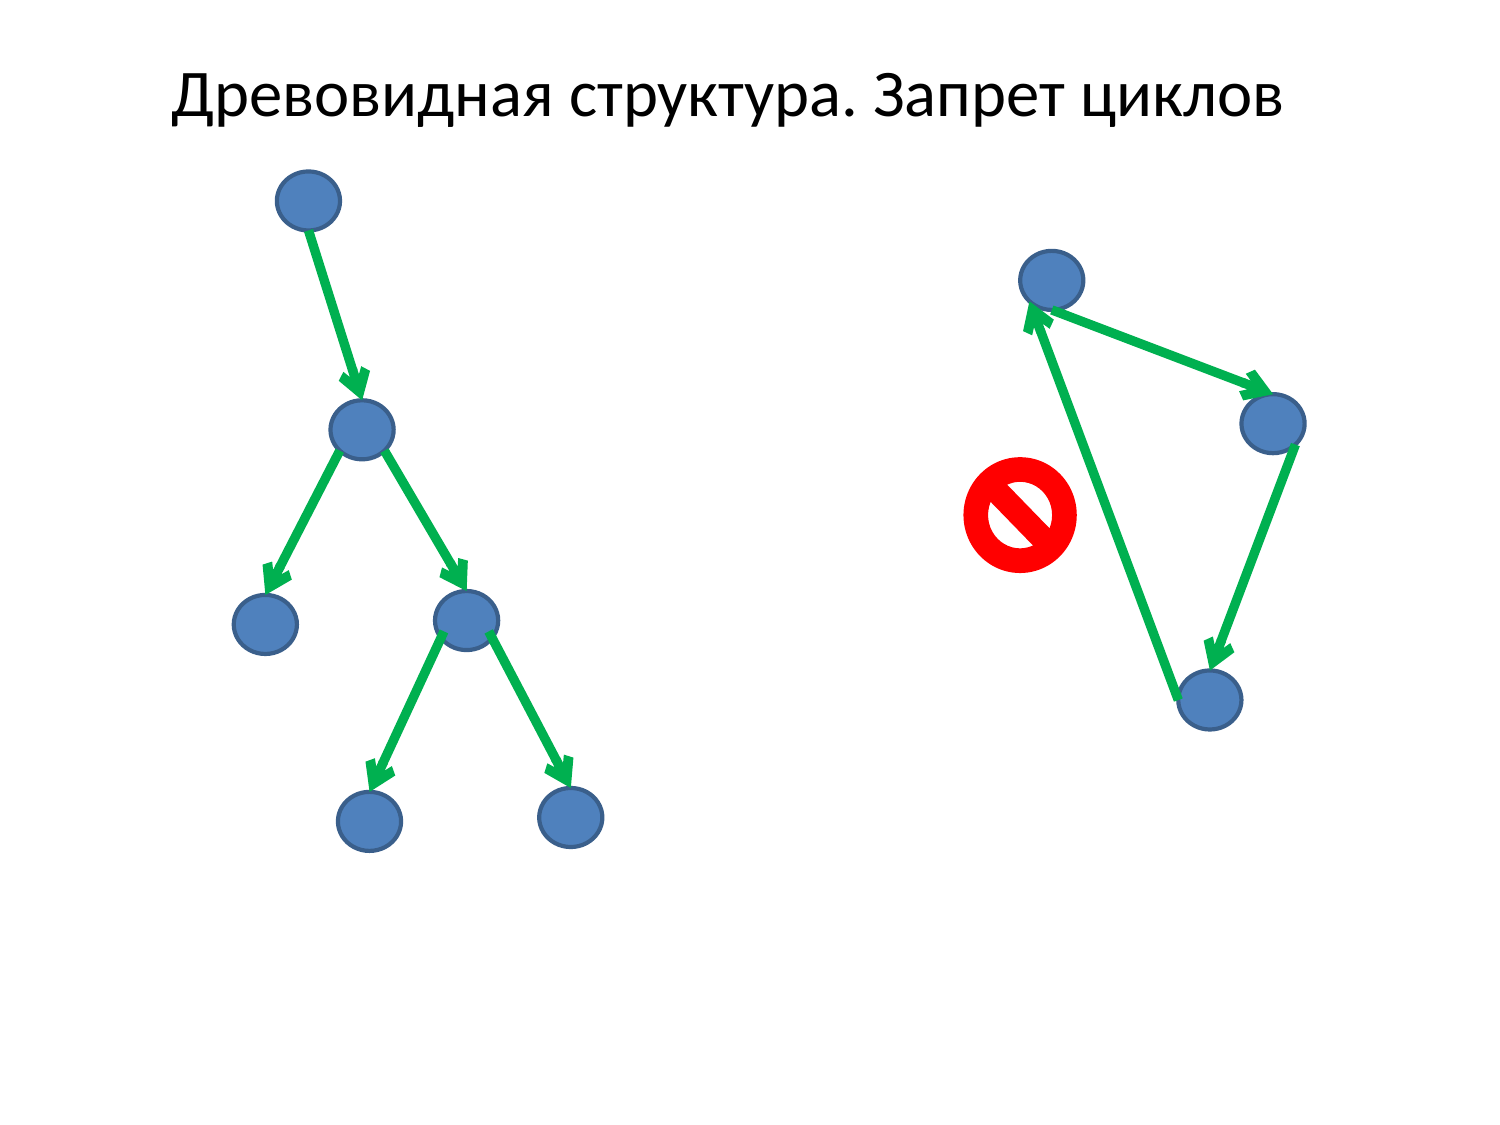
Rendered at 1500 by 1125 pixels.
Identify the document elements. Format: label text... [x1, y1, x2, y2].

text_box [1029, 301, 1179, 701]
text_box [308, 230, 363, 401]
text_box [265, 450, 341, 596]
text_box [1177, 668, 1244, 732]
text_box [488, 631, 572, 789]
text_box Древовидная структура. Запрет циклов [156, 42, 1301, 138]
text_box [537, 786, 605, 850]
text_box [1209, 444, 1296, 671]
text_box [1183, 309, 1274, 395]
text_box [963, 457, 1024, 574]
text_box [432, 589, 501, 653]
text_box [328, 398, 396, 462]
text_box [384, 450, 467, 592]
text_box [335, 790, 404, 854]
text_box [1239, 392, 1307, 445]
text_box [1018, 248, 1086, 302]
text_box [274, 169, 343, 233]
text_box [369, 631, 445, 793]
text_box [231, 593, 300, 657]
